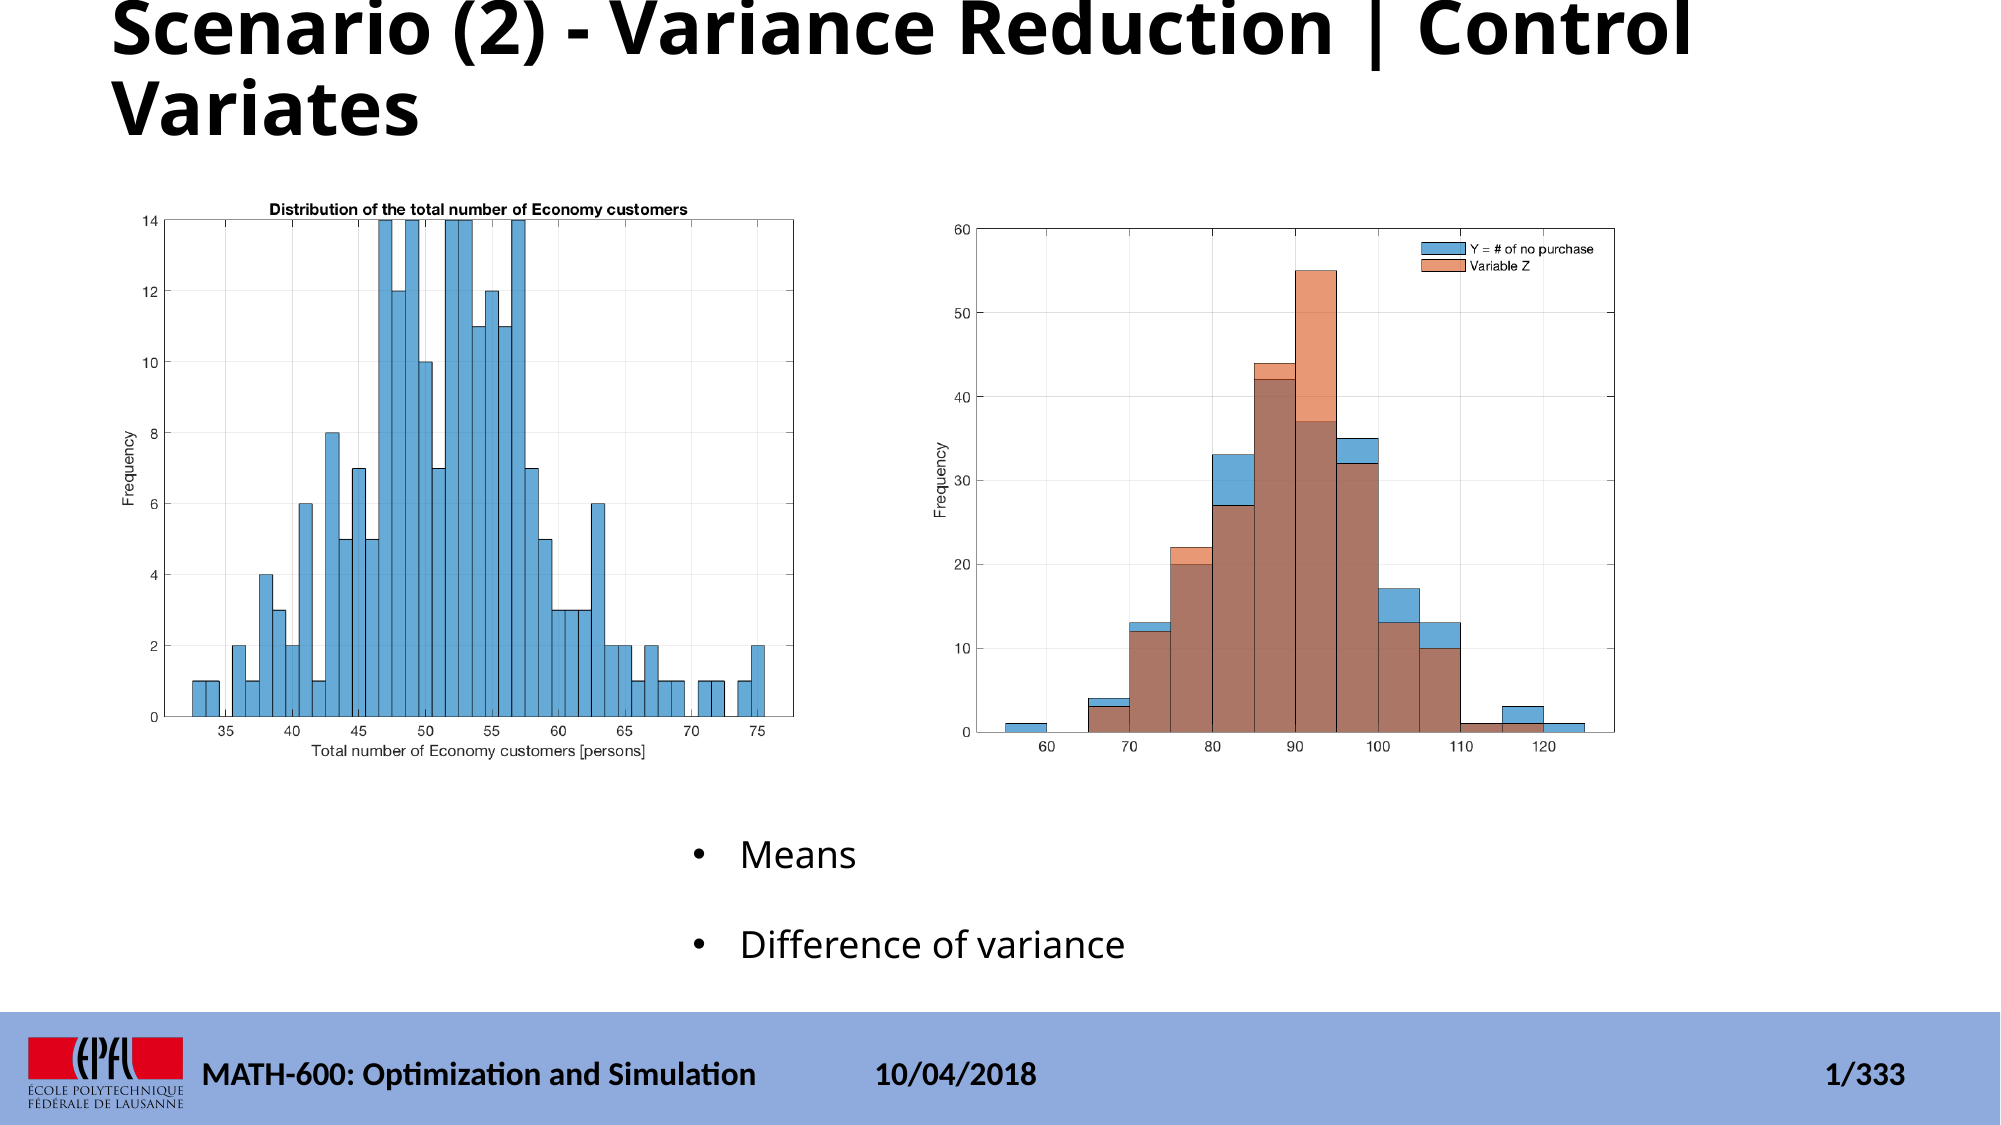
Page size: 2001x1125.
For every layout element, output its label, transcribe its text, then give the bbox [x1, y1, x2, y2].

text_box 1/333 [1697, 1041, 2000, 1102]
text_box Means Difference of variance [677, 778, 1421, 973]
picture [58, 182, 1692, 799]
title Scenario (2) - Variance Reduction | Control Variates [96, 40, 1785, 160]
picture [24, 1033, 187, 1112]
text_box 10/04/2018 [788, 1041, 1124, 1102]
text_box MATH-600: Optimization and Simulation [187, 1041, 788, 1102]
